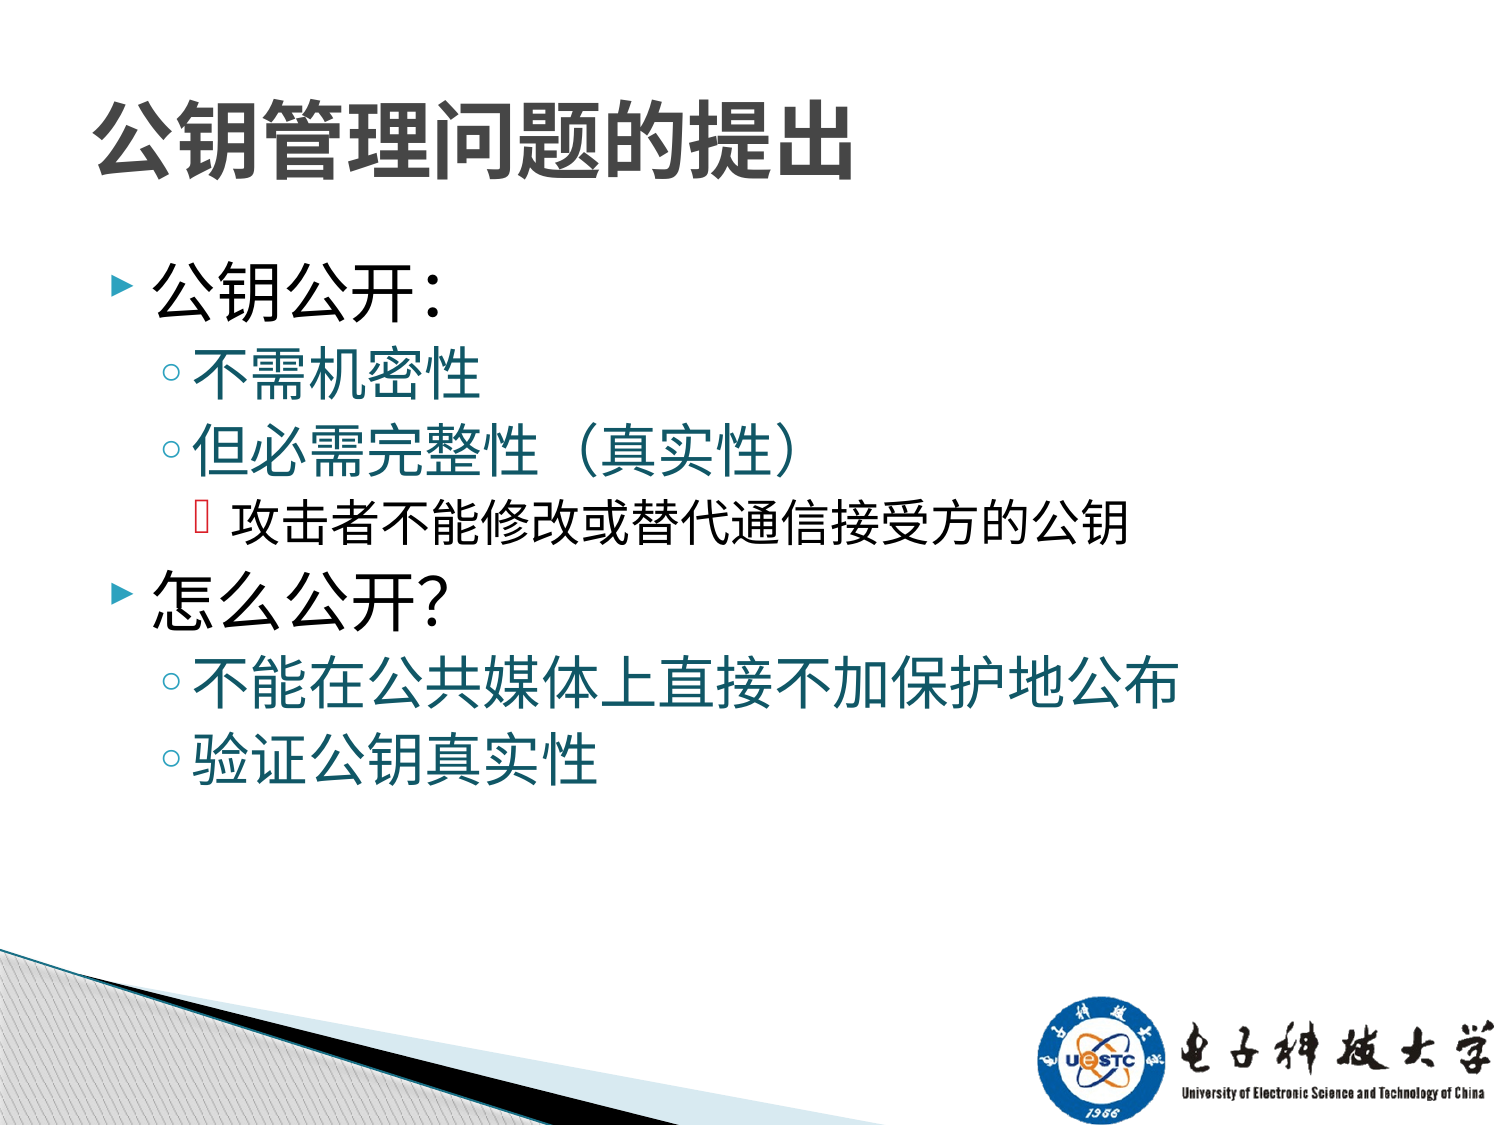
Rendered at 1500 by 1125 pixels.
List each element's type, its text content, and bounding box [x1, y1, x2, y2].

title 公钥管理问题的提出 [75, 45, 1425, 233]
picture [1037, 995, 1495, 1125]
list 公钥公开： 不需机密性 但必需完整性（真实性） 攻击者不能修改或替代通信接受方的公钥 怎么公开？ 不能在公共媒体上直接不加保护地公布 验证公钥真实性 [75, 243, 1425, 986]
